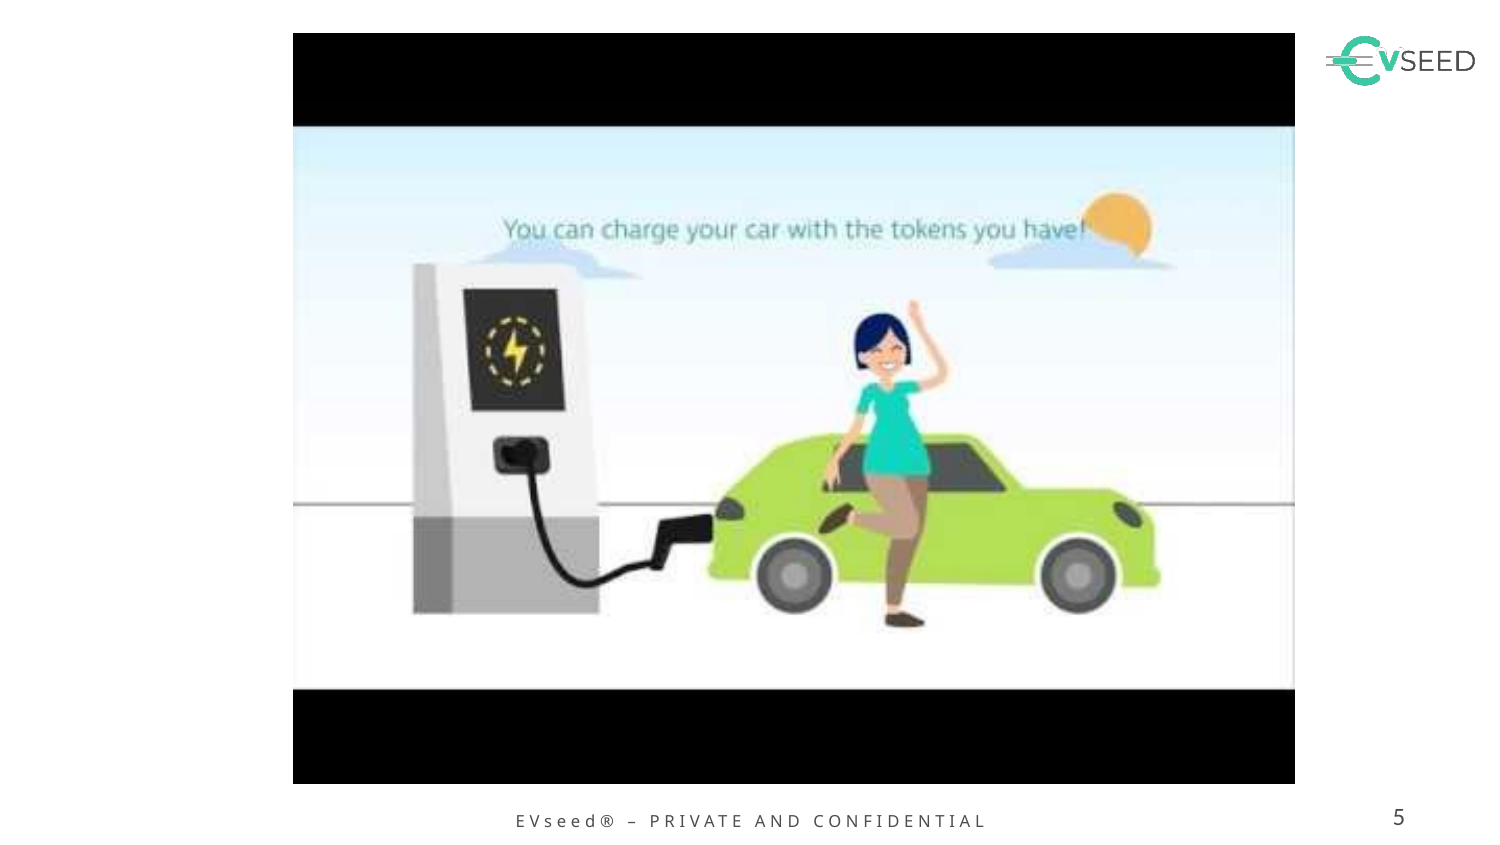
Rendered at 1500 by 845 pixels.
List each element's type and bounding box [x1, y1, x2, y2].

text_box [292, 32, 1296, 785]
picture [1326, 35, 1475, 86]
